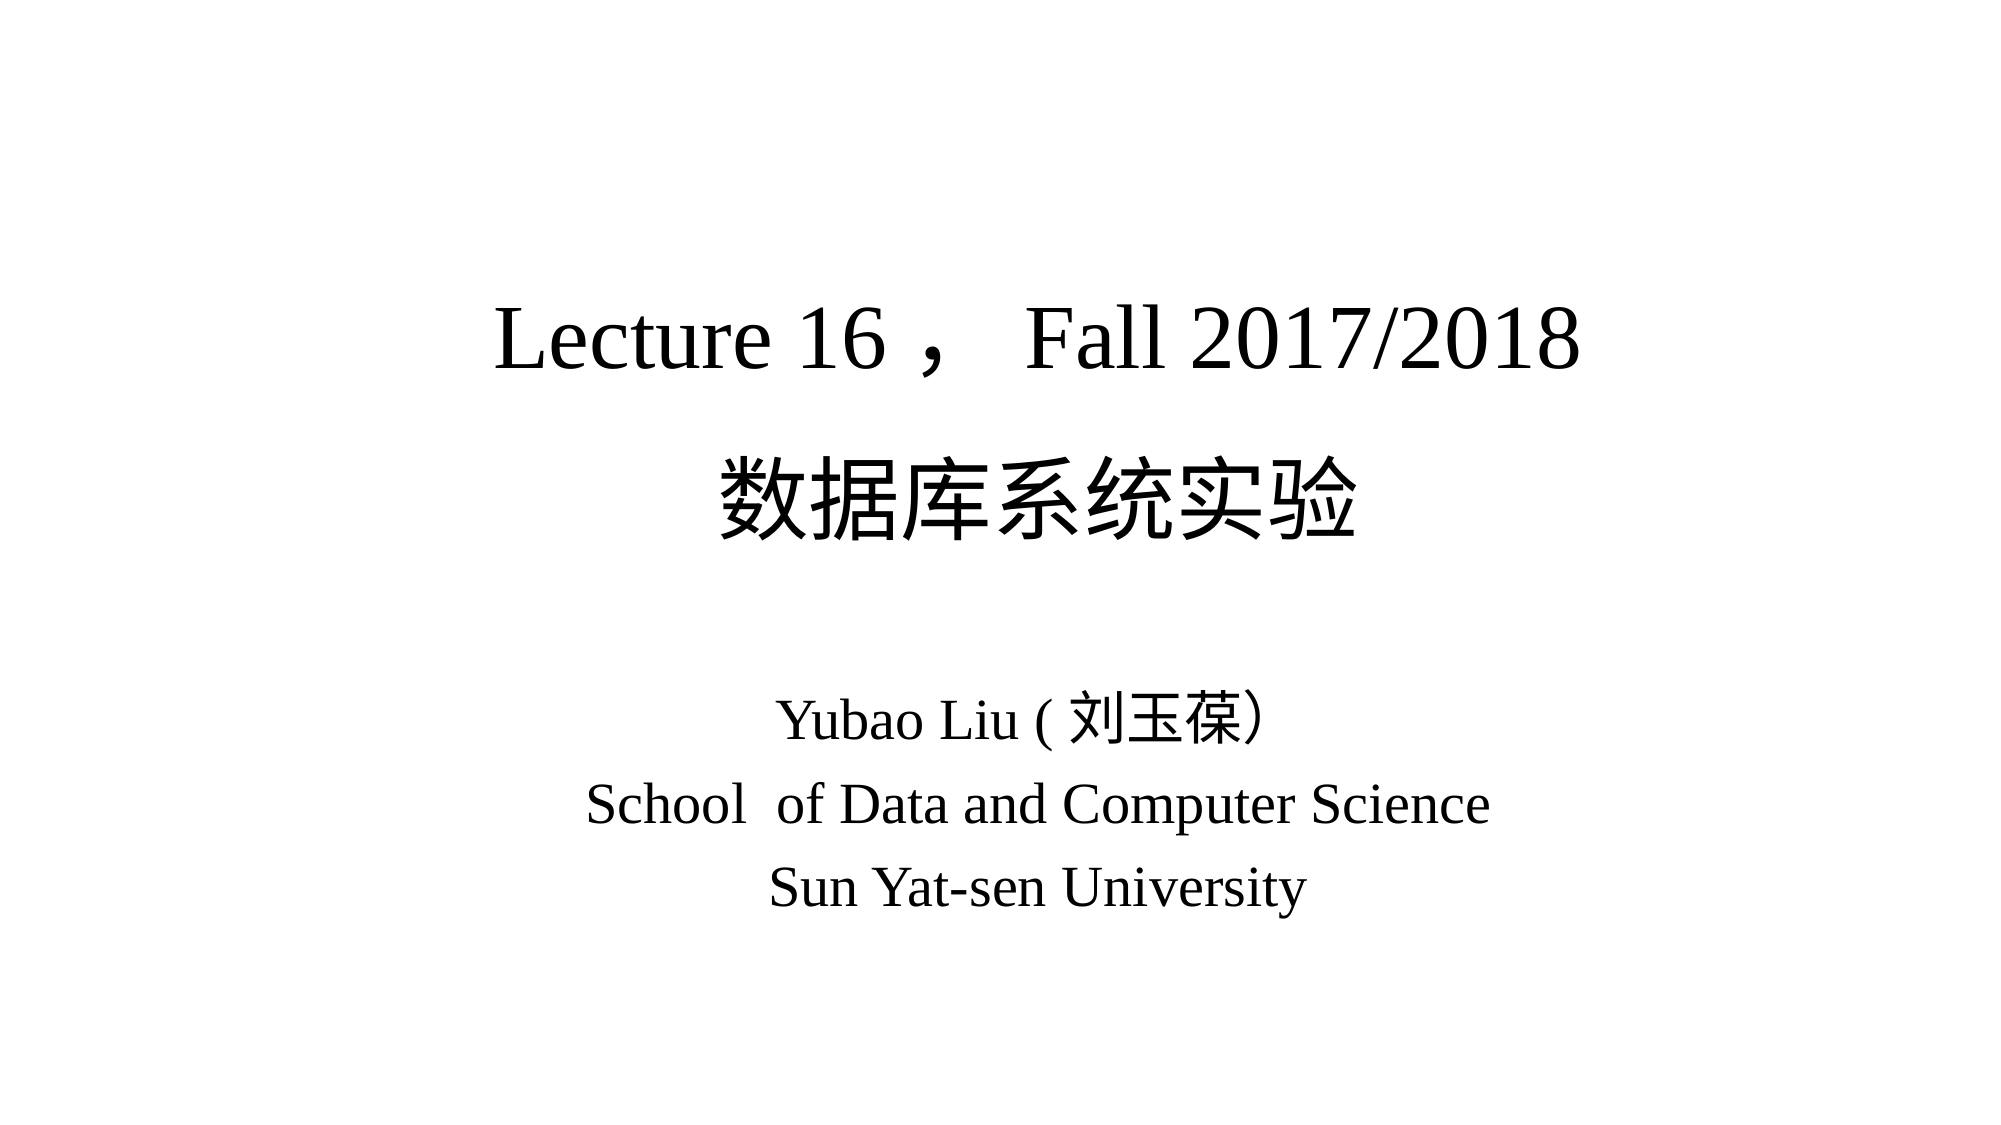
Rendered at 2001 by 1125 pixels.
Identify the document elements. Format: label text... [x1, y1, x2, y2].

subtitle Yubao Liu (刘玉葆） School of Data and Computer Science Sun Yat-sen University [249, 590, 1827, 989]
title Lecture 16，Fall 2017/2018 数据库系统实验 [288, 168, 1789, 560]
